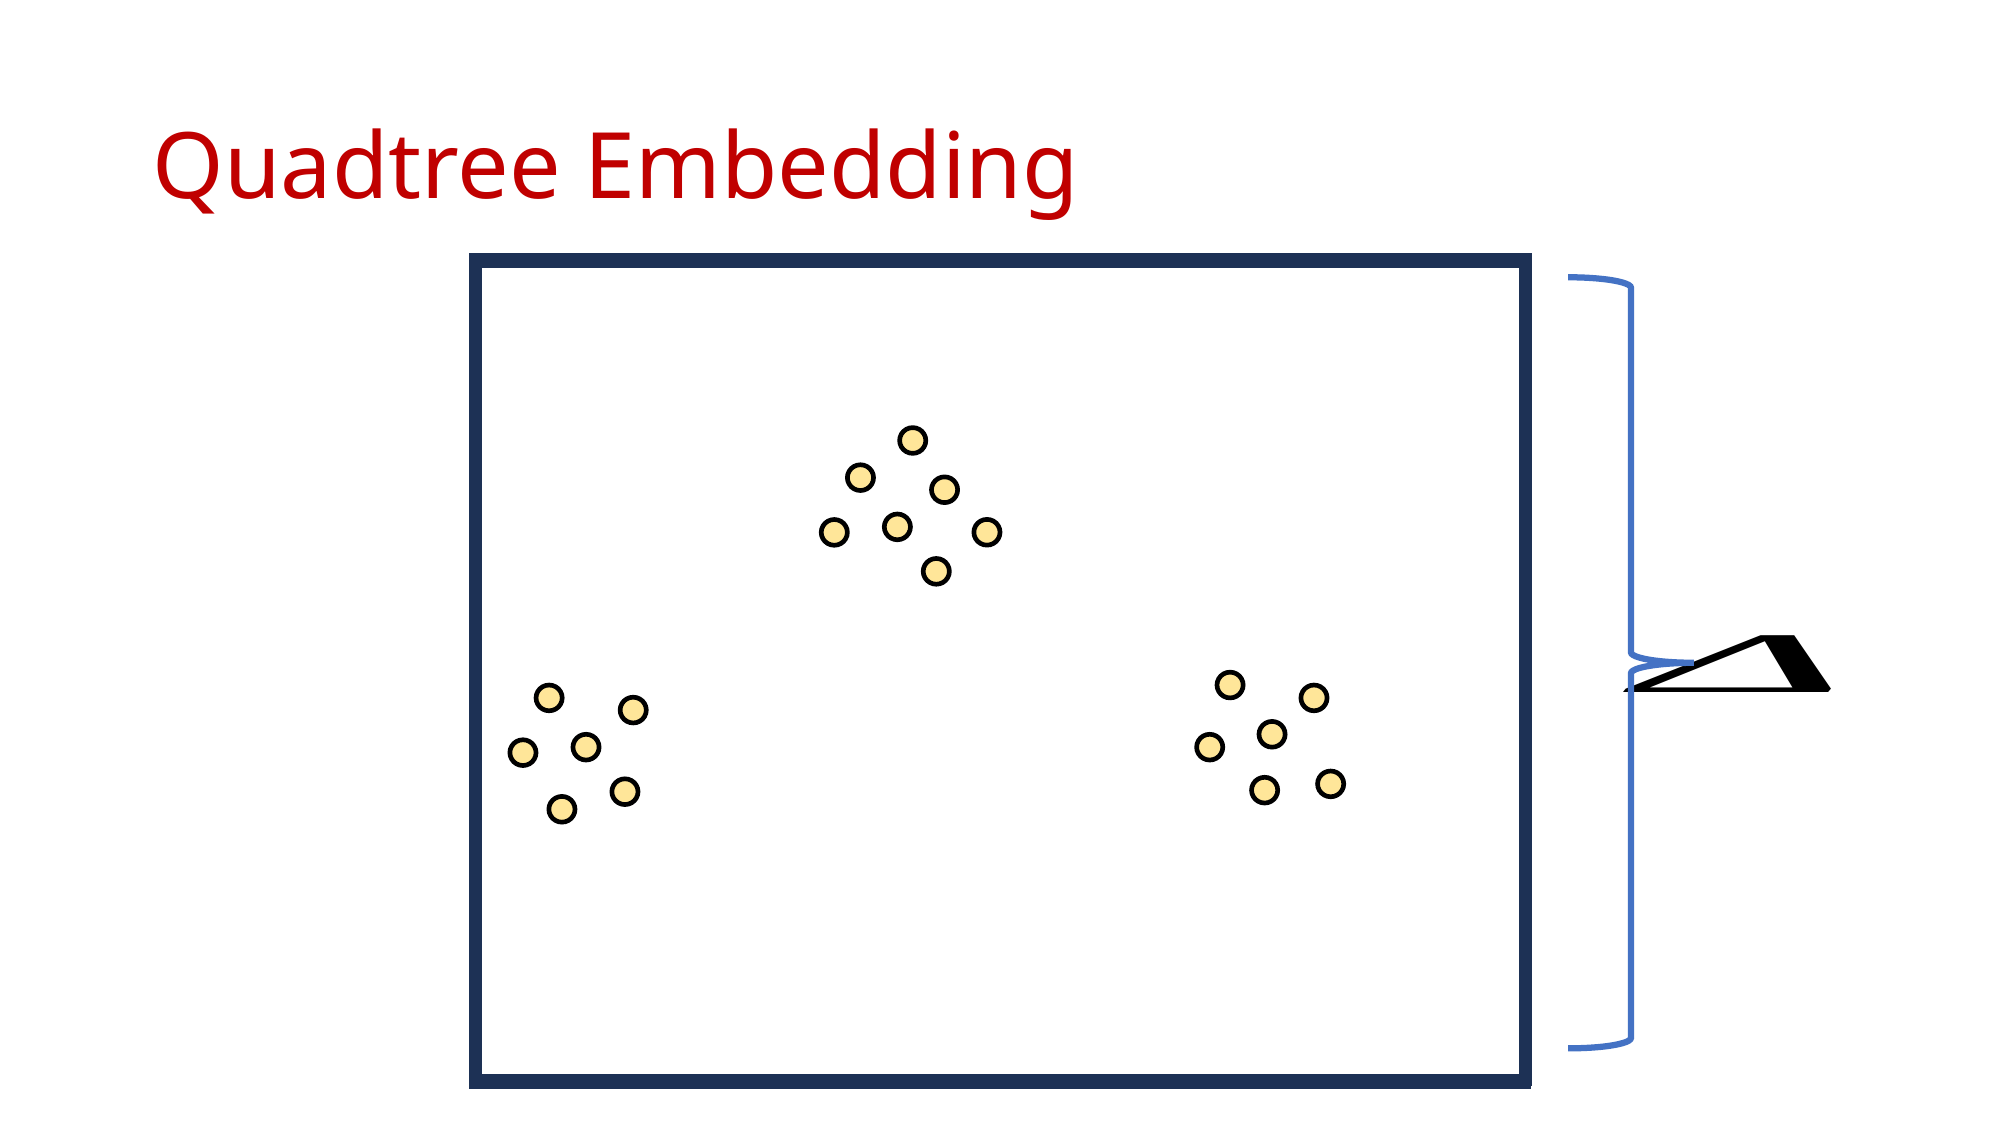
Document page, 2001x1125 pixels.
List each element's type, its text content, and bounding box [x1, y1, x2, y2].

title Quadtree Embedding [137, 59, 1863, 278]
text_box [474, 261, 1526, 1084]
text_box [1568, 276, 1694, 1049]
text_box [474, 258, 1527, 1081]
